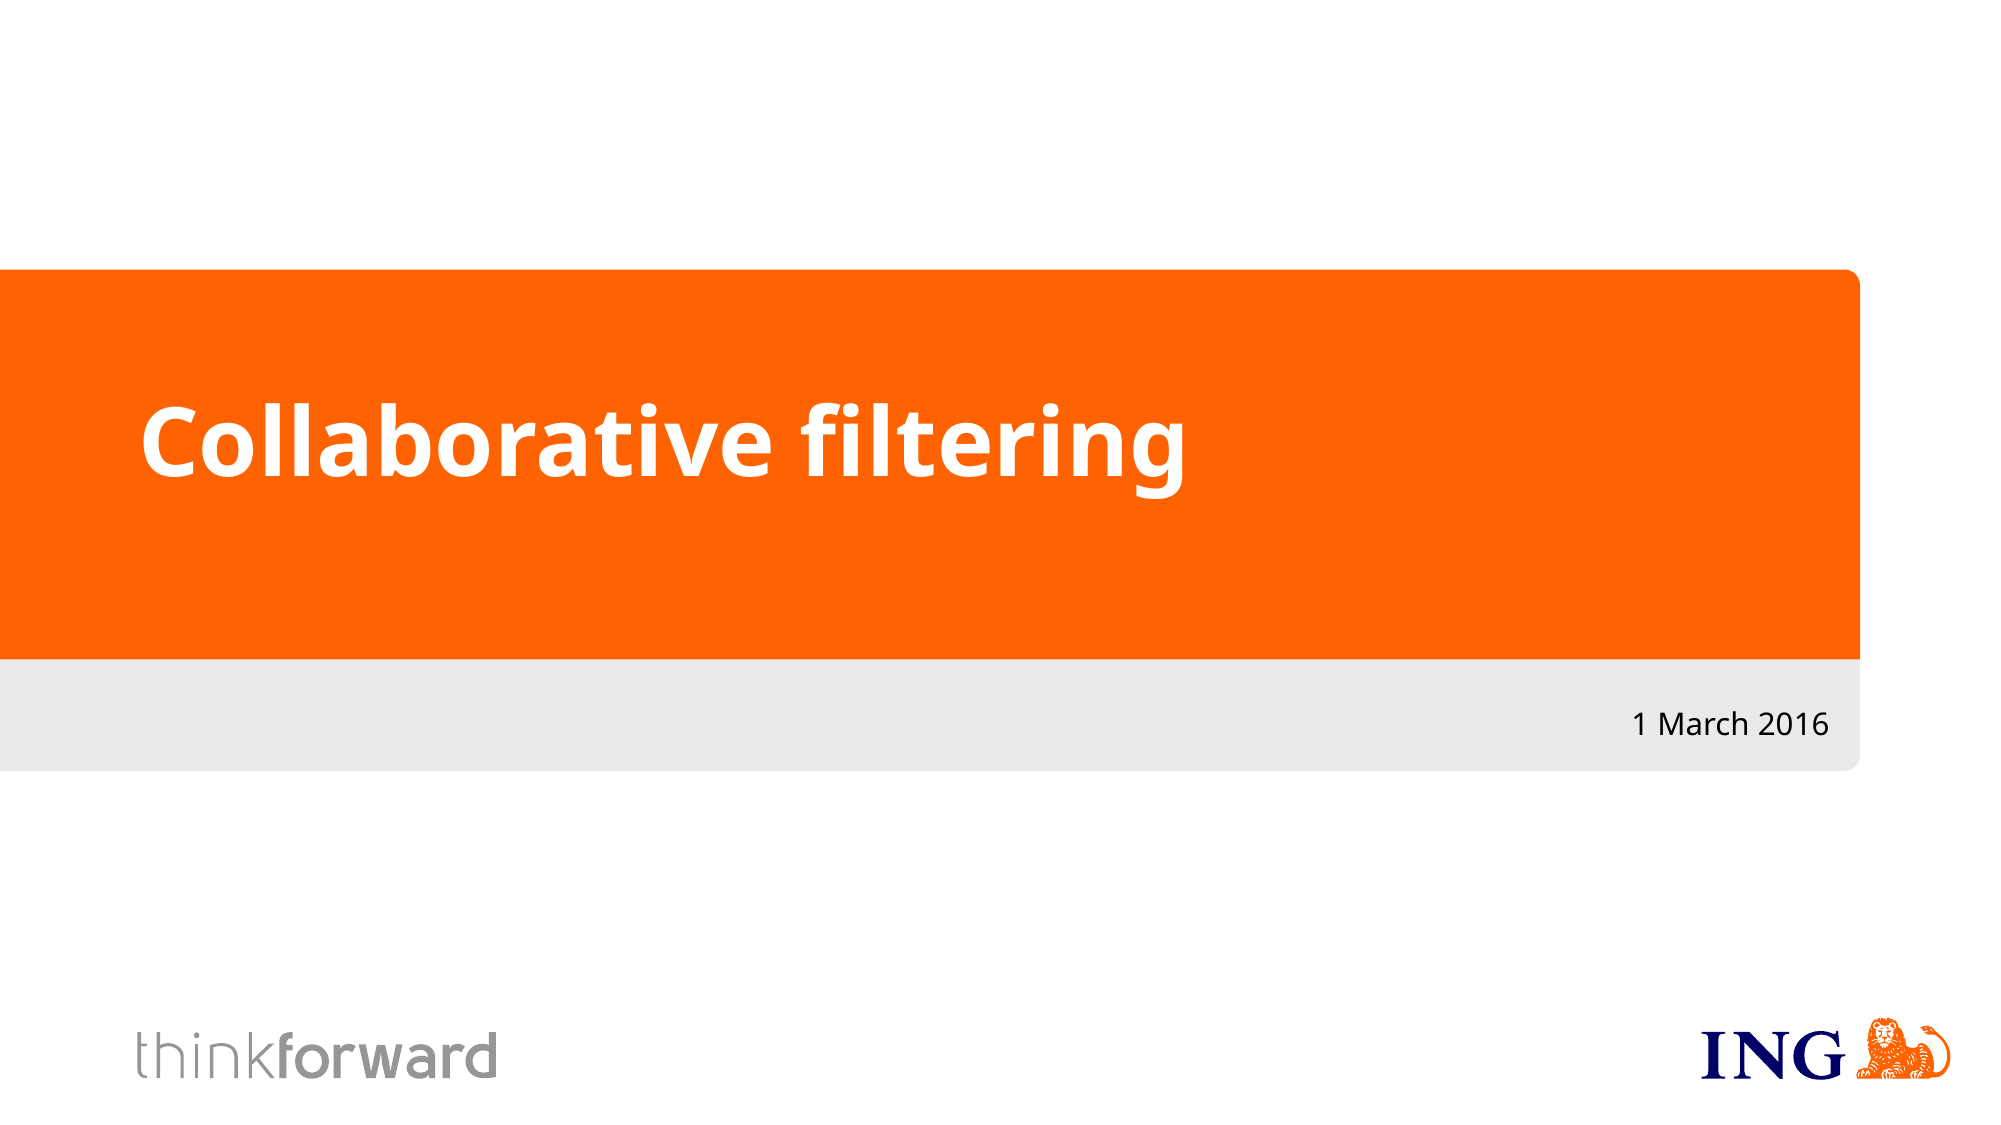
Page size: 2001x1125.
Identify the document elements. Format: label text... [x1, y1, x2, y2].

title Collaborative filtering [138, 347, 1830, 549]
picture [137, 1032, 497, 1080]
list 1 March 2016 [1339, 703, 1830, 750]
